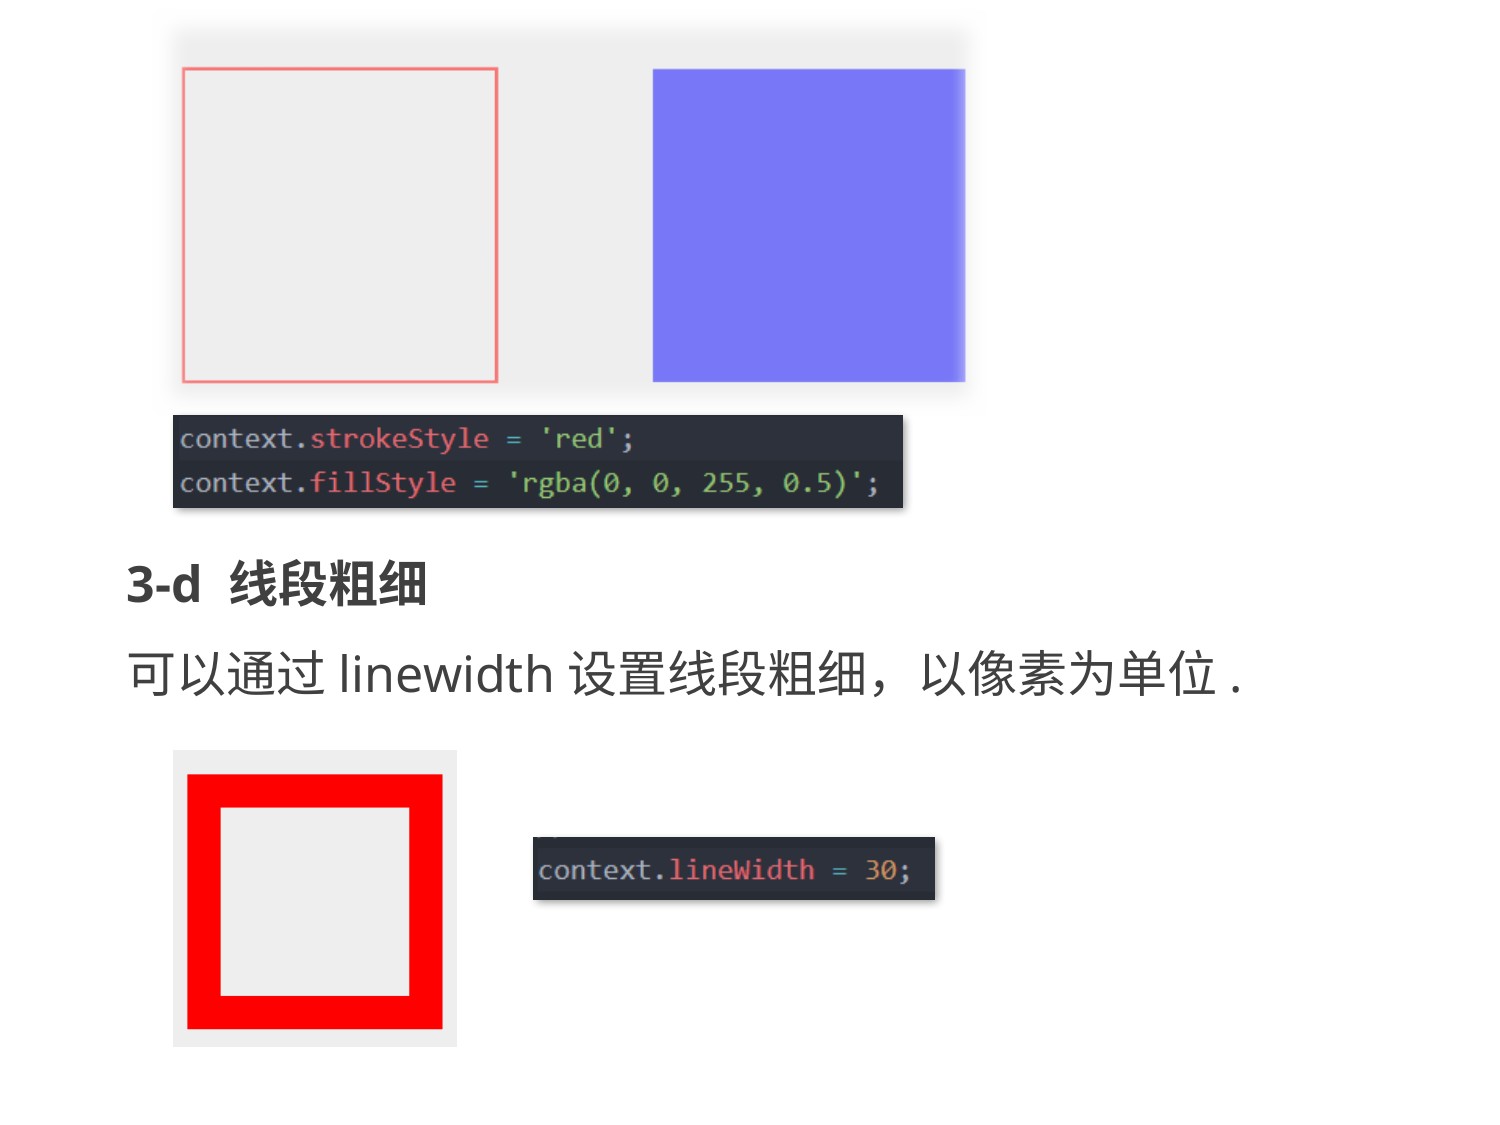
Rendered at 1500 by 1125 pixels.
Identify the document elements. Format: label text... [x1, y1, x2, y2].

text_box 3-d 线段粗细 可以通过linewidth设置线段粗细，以像素为单位. [112, 515, 1388, 710]
picture [533, 836, 936, 900]
picture [172, 750, 457, 1048]
picture [152, 8, 988, 508]
